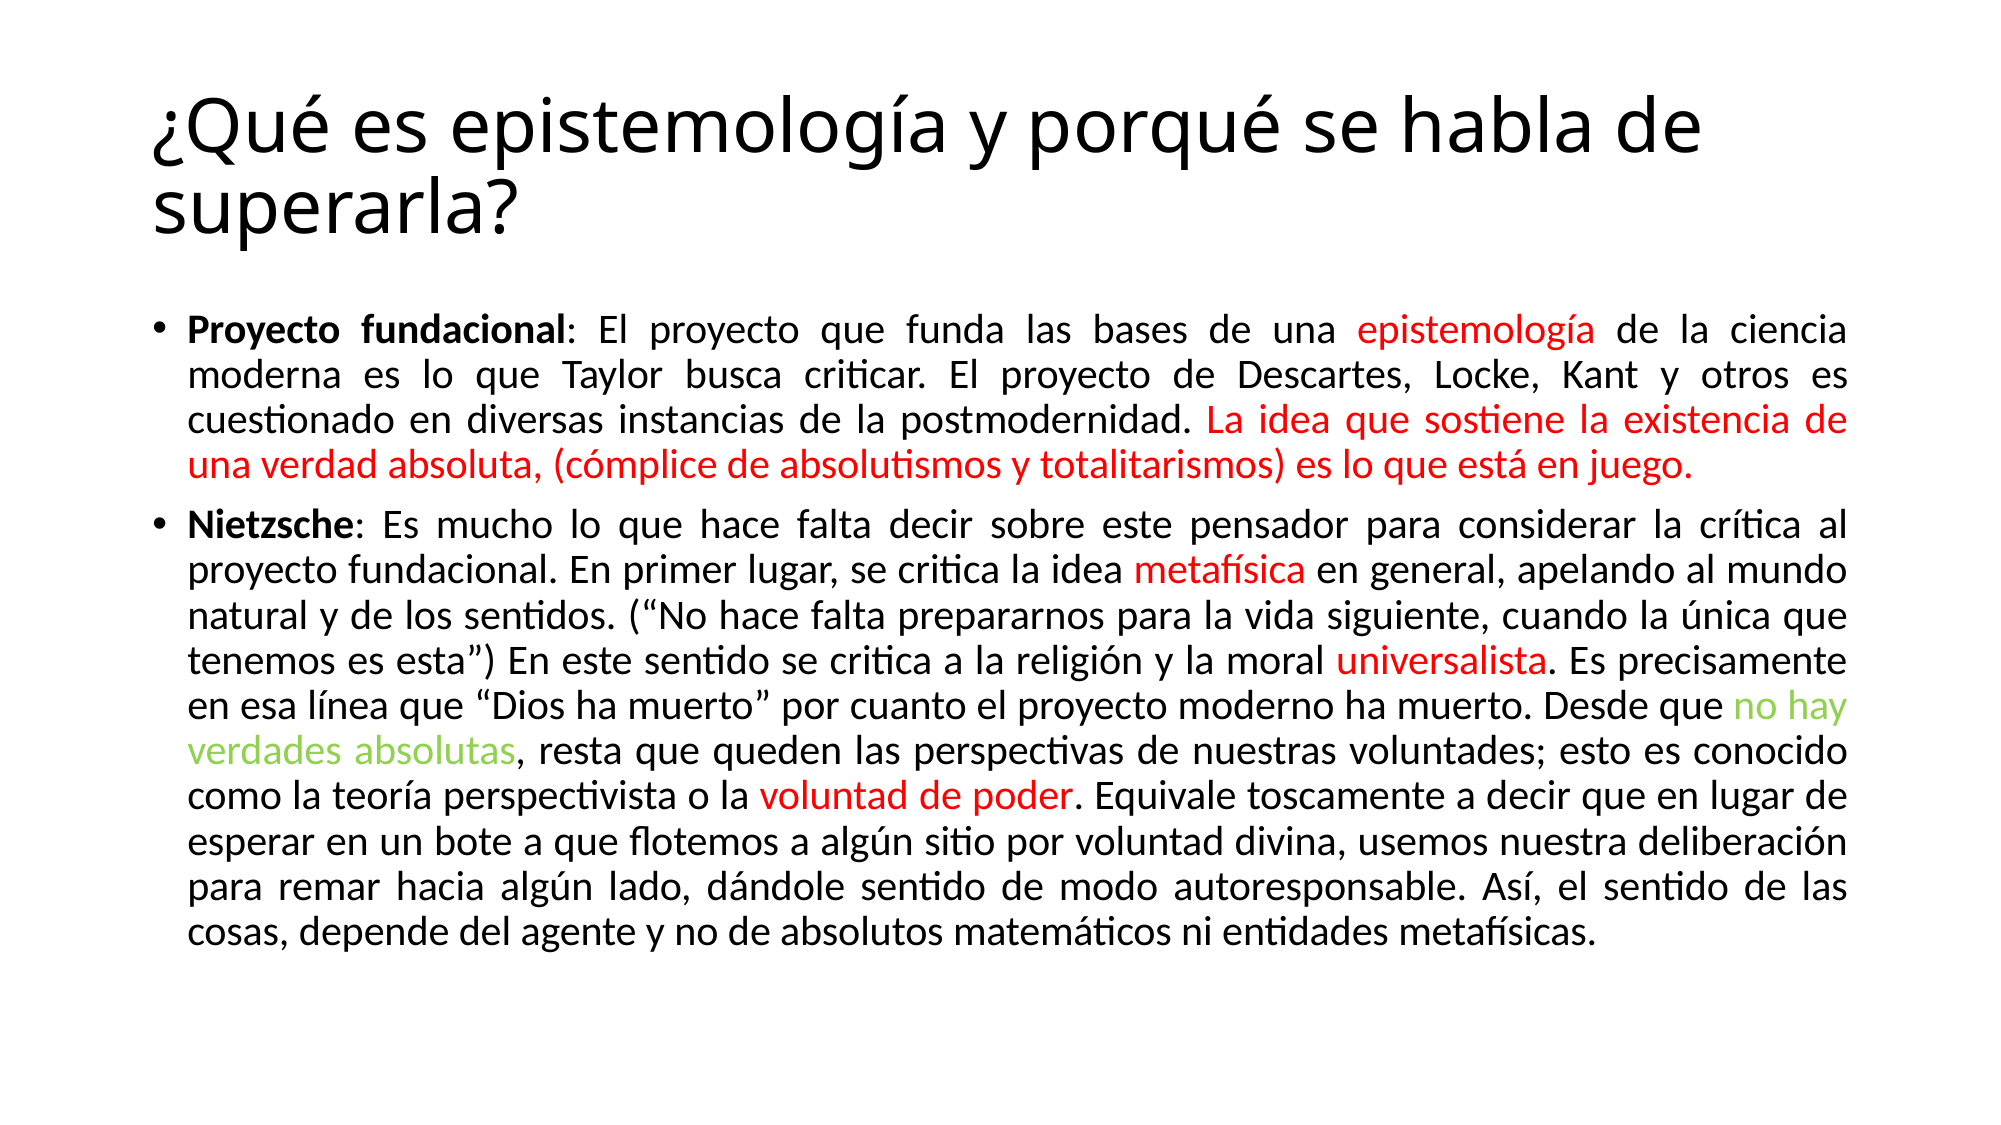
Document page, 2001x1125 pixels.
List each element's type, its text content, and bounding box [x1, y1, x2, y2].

list Proyecto fundacional: El proyecto que funda las bases de una epistemología de la ciencia moderna es lo que Taylor busca criticar. El proyecto de Descartes, Locke, Kant y otros es cuestionado en diversas instancias de la postmodernidad. La idea que sostiene la existencia de una verdad absoluta, (cómplice de absolutismos y totalitarismos) es lo que está en juego. Nietzsche: Es mucho lo que hace falta decir sobre este pensador para considerar la crítica al proyecto fundacional. En primer lugar, se critica la idea metafísica en general, apelando al mundo natural y de los sentidos. (“No hace falta prepararnos para la vida siguiente, cuando la única que tenemos es esta”) En este sentido se critica a la religión y la moral universalista. Es precisamente en esa línea que “Dios ha muerto” por cuanto el proyecto moderno ha muerto. Desde que no hay verdades absolutas, resta que queden las perspectivas de nuestras voluntades; esto es conocido como la teoría perspectivista o la voluntad de poder. Equivale toscamente a decir que en lugar de esperar en un bote a que flotemos a algún sitio por voluntad divina, usemos nuestra deliberación para remar hacia algún lado, dándole sentido de modo autoresponsable. Así, el sentido de las cosas, depende del agente y no de absolutos matemáticos ni entidades metafísicas. [137, 299, 1863, 1014]
title ¿Qué es epistemología y porqué se habla de superarla? [137, 59, 1863, 278]
